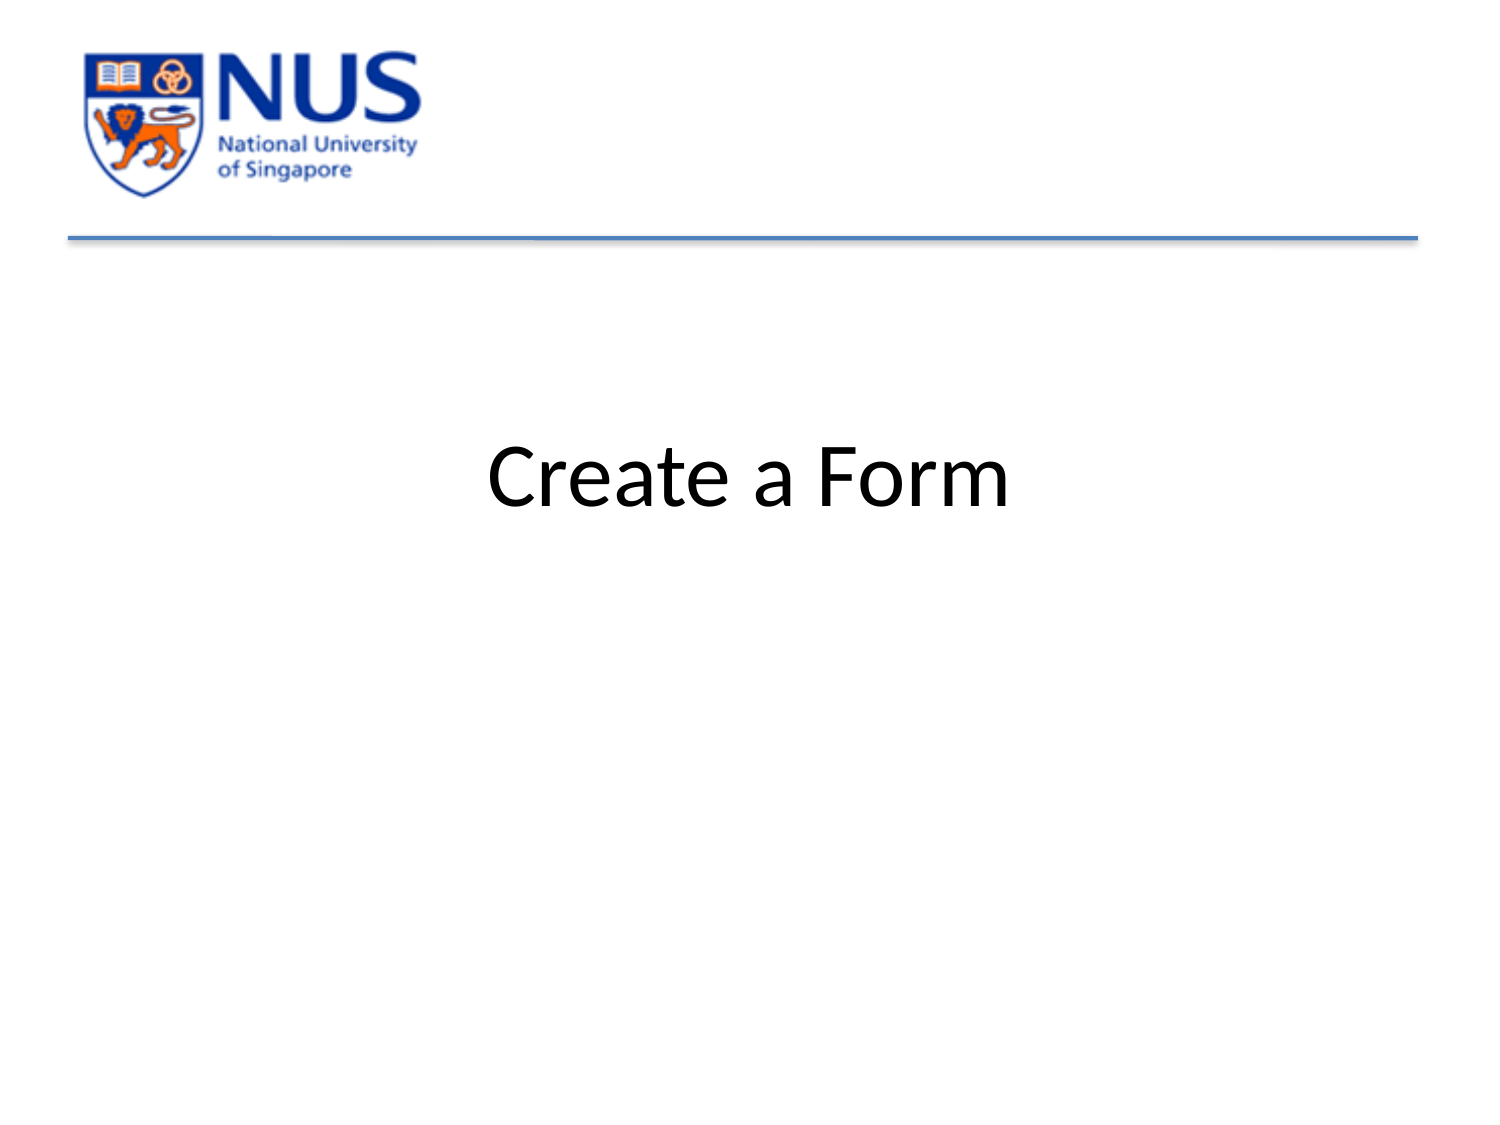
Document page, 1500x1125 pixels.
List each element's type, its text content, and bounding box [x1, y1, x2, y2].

title Create a Form [112, 349, 1388, 591]
picture [44, 13, 464, 225]
